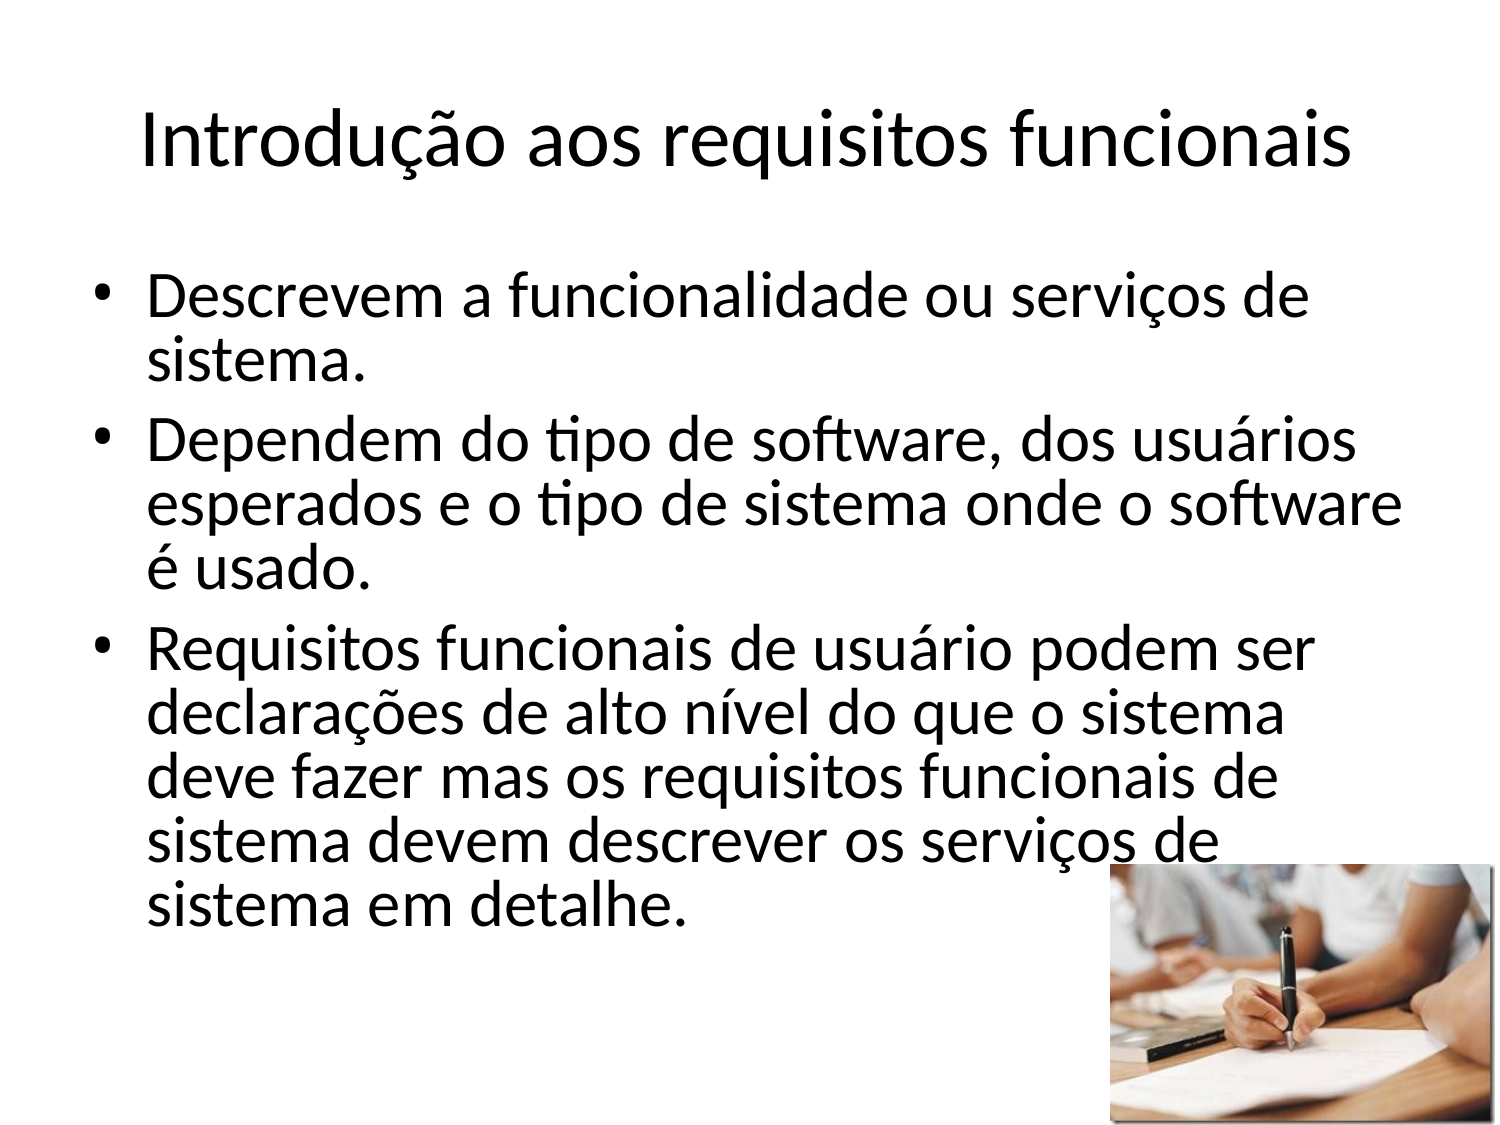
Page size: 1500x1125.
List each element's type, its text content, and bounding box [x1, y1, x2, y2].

picture [1110, 864, 1495, 1125]
title Introdução aos requisitos funcionais [87, 81, 1413, 272]
text_box Descrevem a funcionalidade ou serviços de sistema. Dependem do tipo de software, dos usuários esperados e o tipo de sistema onde o software é usado. Requisitos funcionais de usuário podem ser declarações de alto nível do que o sistema deve fazer mas os requisitos funcionais de sistema devem descrever os serviços de sistema em detalhe. [87, 249, 1411, 940]
